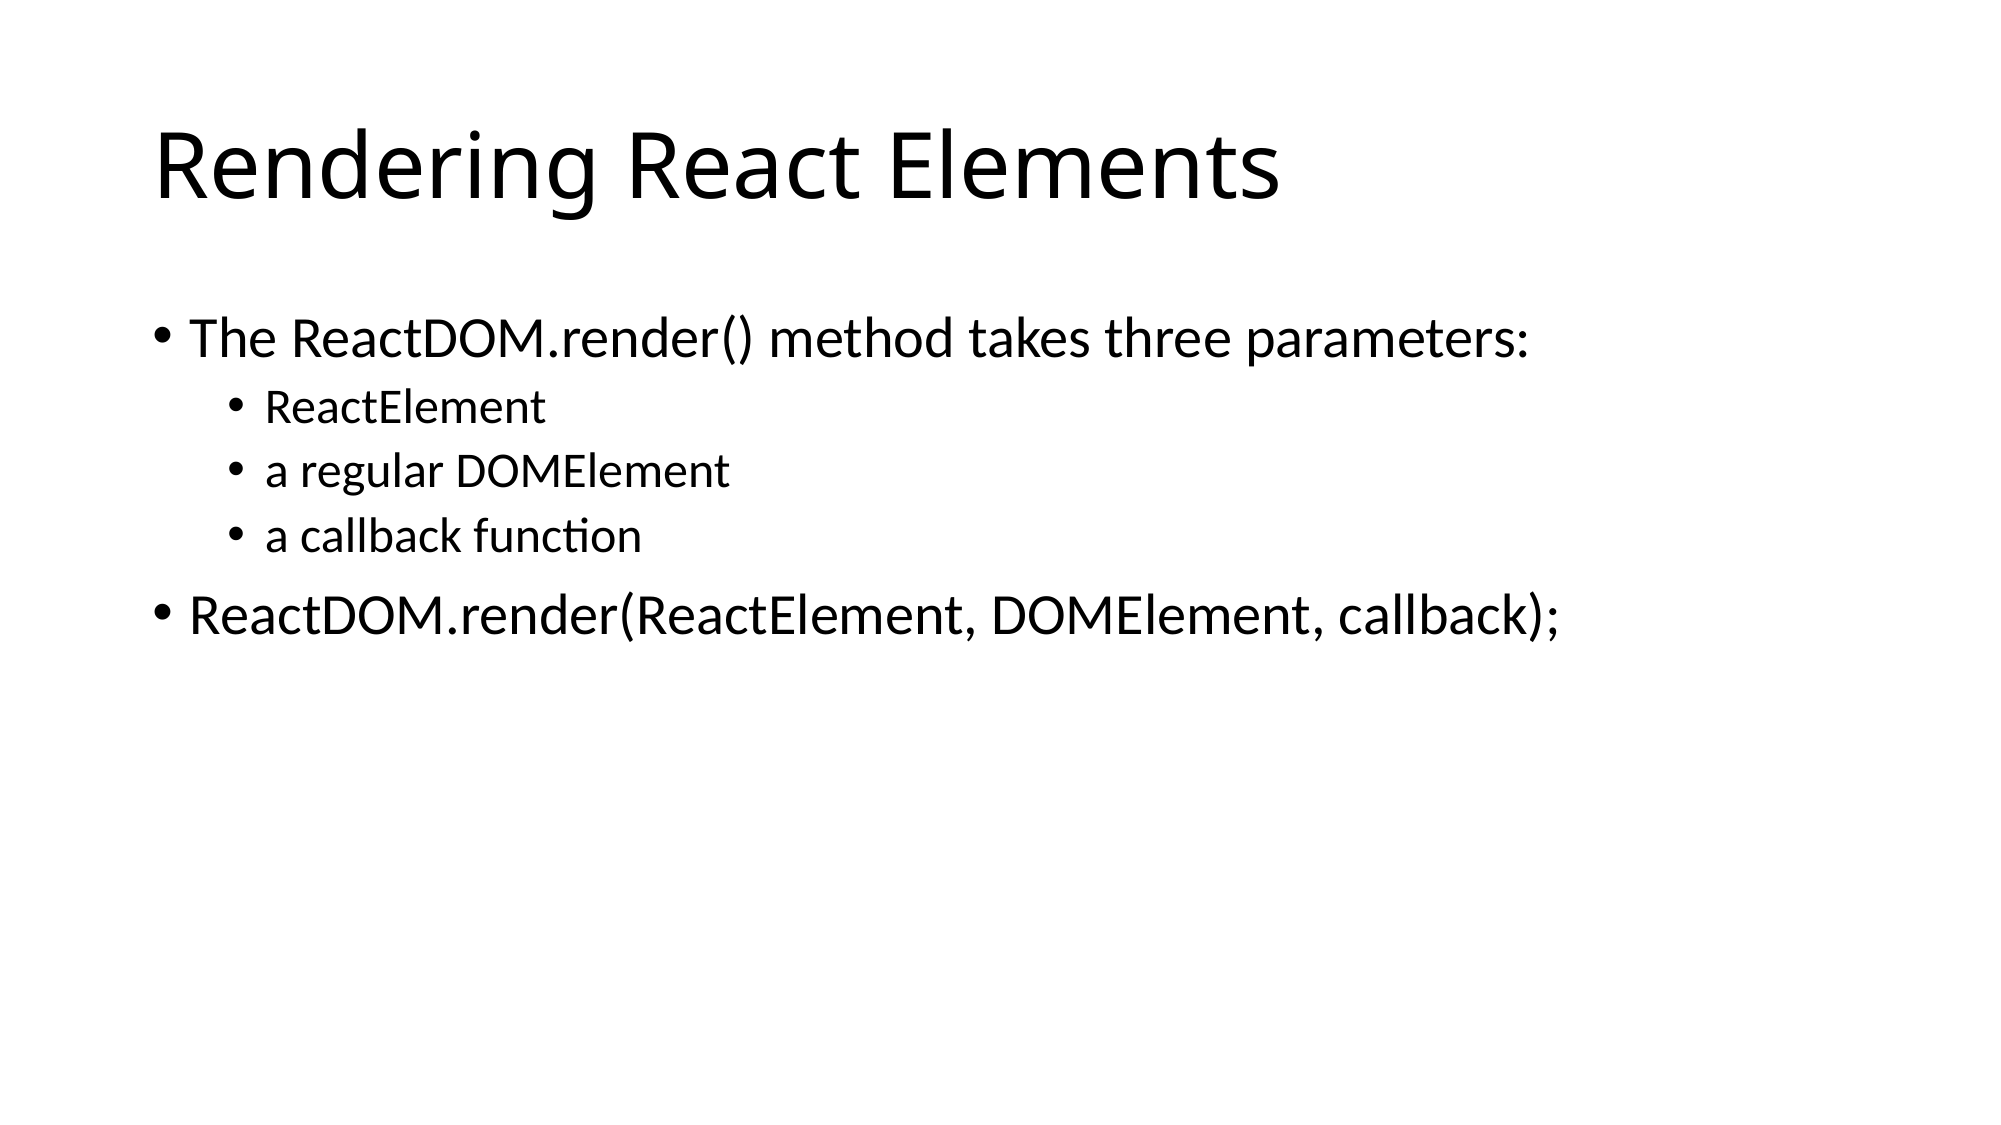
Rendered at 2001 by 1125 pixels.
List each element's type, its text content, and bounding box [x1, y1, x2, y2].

list The ReactDOM.render() method takes three parameters: ReactElement a regular DOMElement a callback function ReactDOM.render(ReactElement, DOMElement, callback); [137, 299, 1863, 1014]
title Rendering React Elements [137, 59, 1863, 278]
